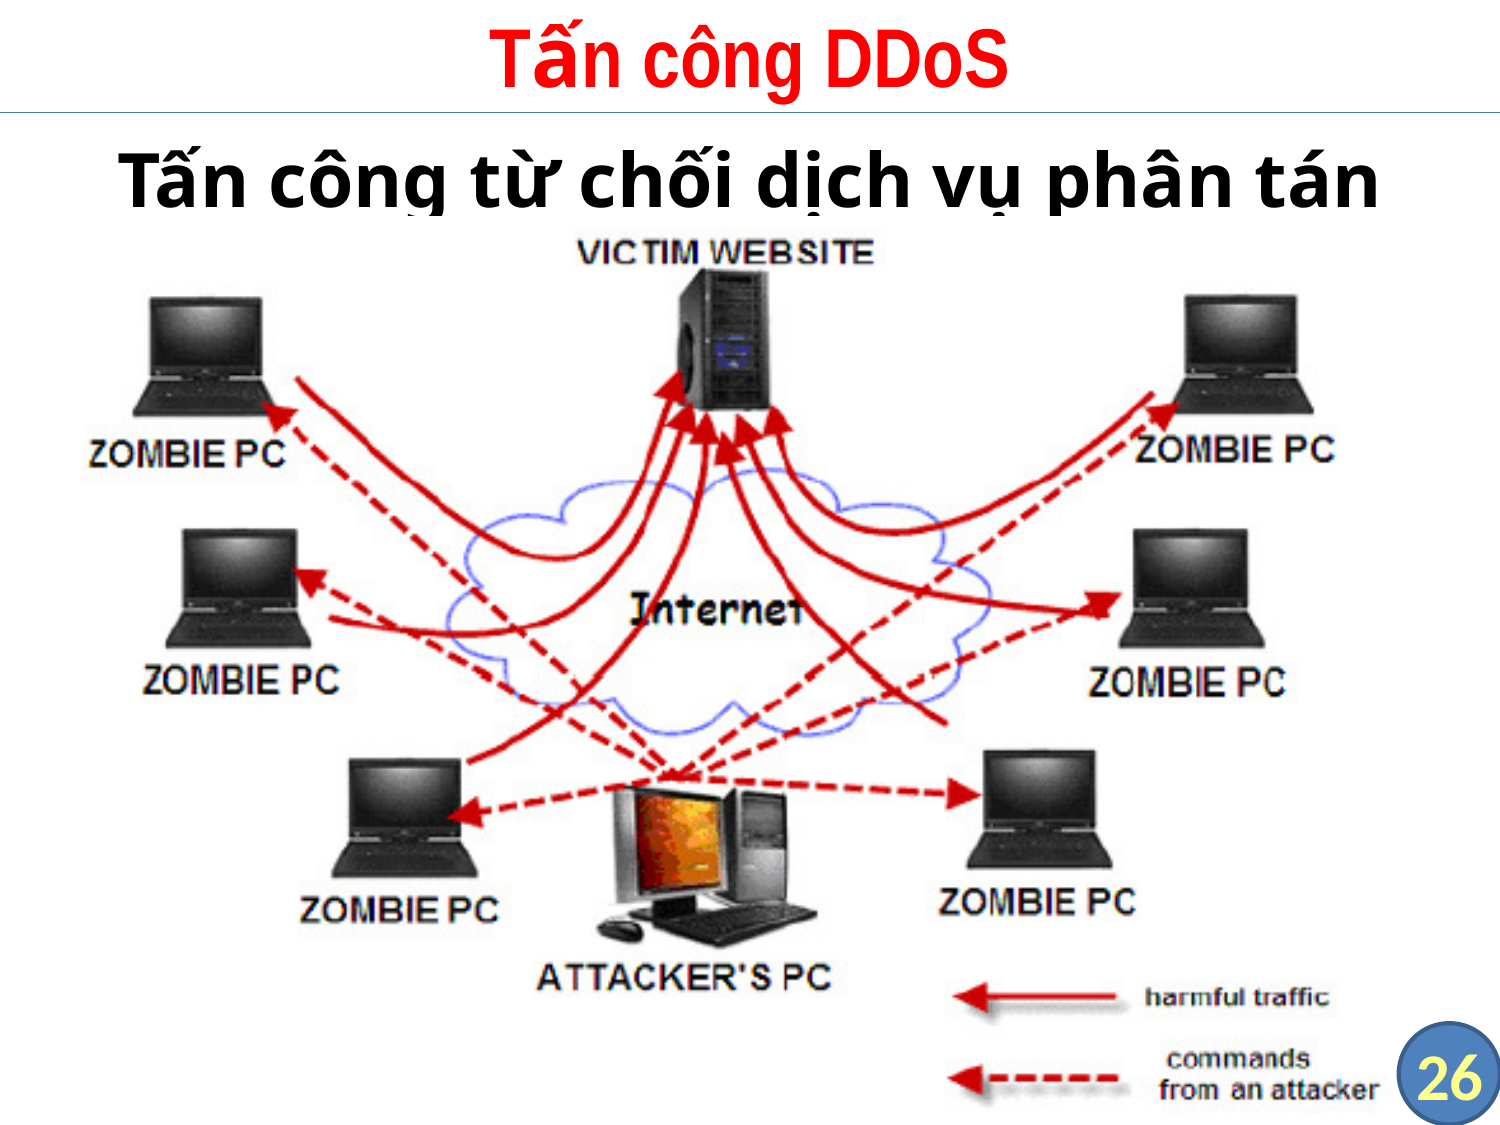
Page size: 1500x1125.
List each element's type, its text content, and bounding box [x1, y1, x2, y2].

slide_number 26 [1399, 1023, 1500, 1125]
picture [74, 216, 1396, 1113]
title Tấn công DDoS [0, 0, 1500, 113]
list Tấn công từ chối dịch vụ phân tán DDoS [0, 113, 1500, 1125]
